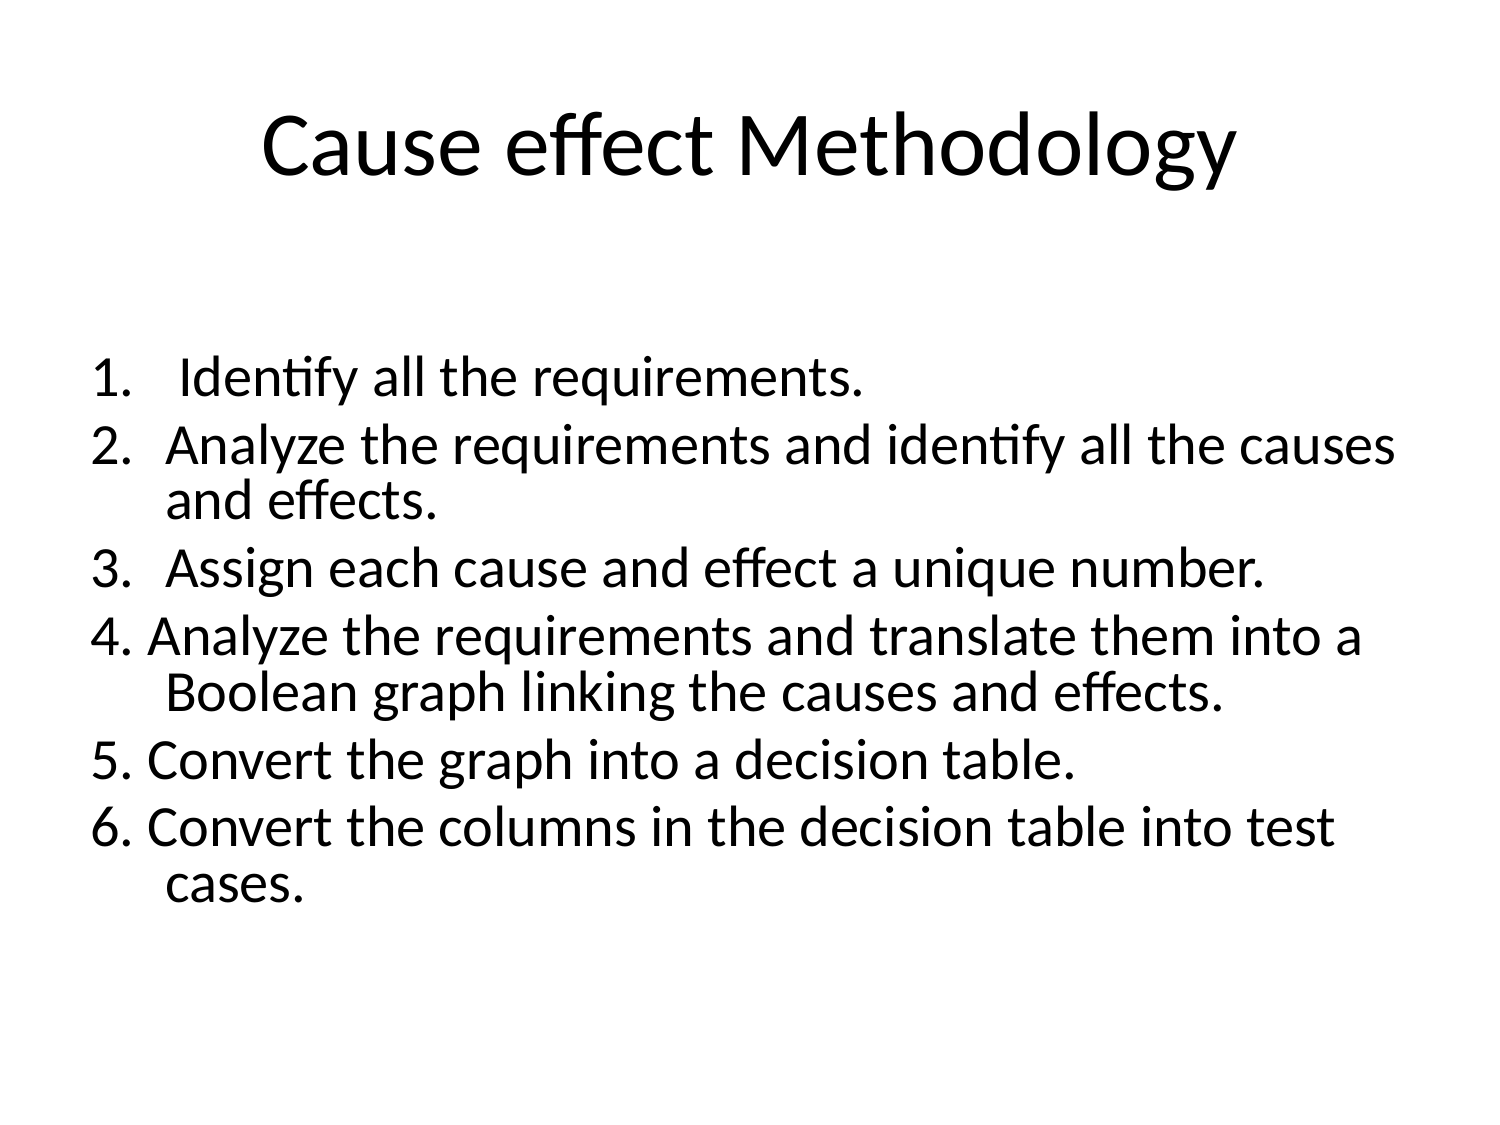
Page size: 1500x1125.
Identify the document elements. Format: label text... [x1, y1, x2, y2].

list Identify all the requirements. Analyze the requirements and identify all the causes and effects. Assign each cause and effect a unique number. 4. Analyze the requirements and translate them into a Boolean graph linking the causes and effects. 5. Convert the graph into a decision table. 6. Convert the columns in the decision table into test cases. [75, 262, 1425, 1005]
title Cause effect Methodology [75, 45, 1425, 233]
